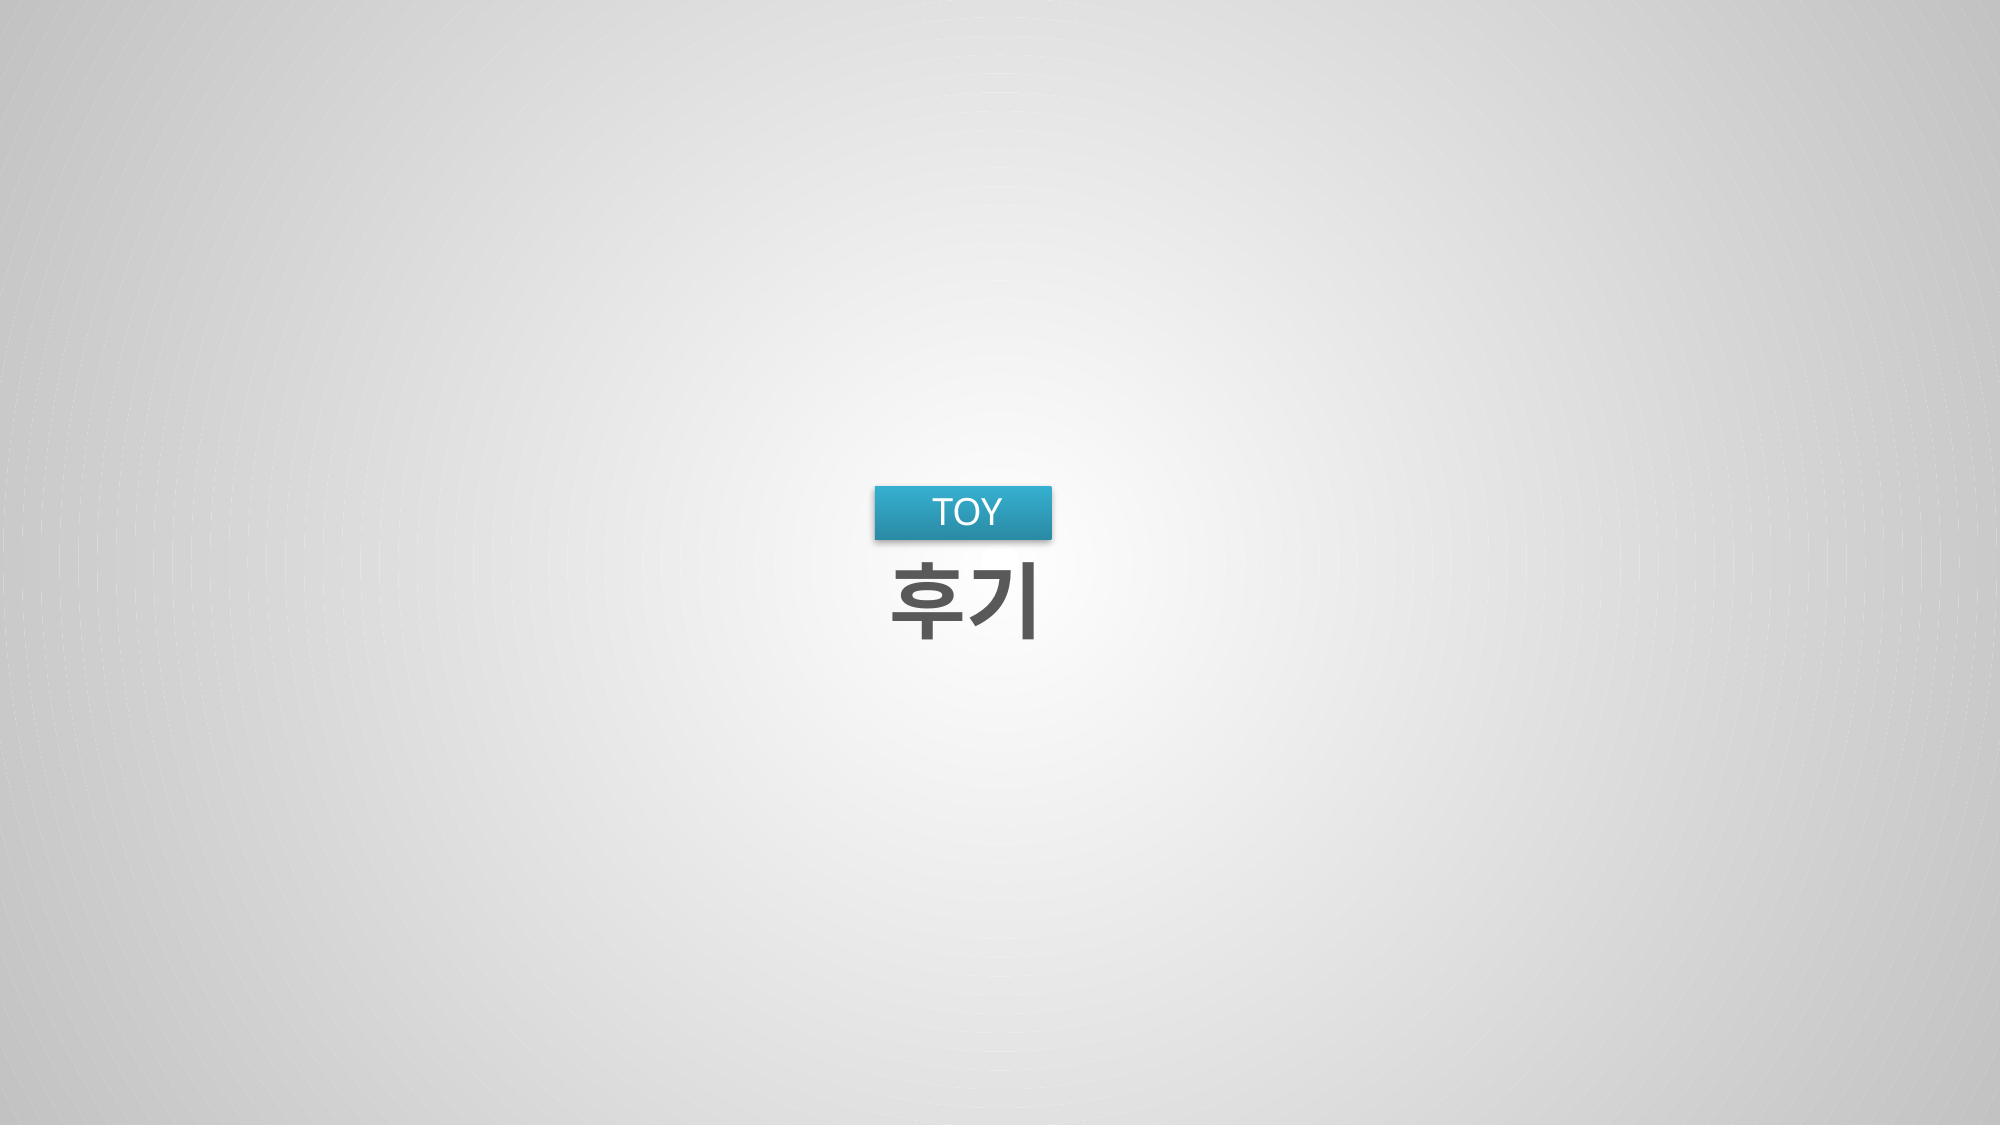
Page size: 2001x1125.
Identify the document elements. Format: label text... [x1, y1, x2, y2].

text_box TOY [917, 480, 1078, 541]
text_box 후기 [874, 541, 1058, 657]
text_box [874, 486, 917, 540]
